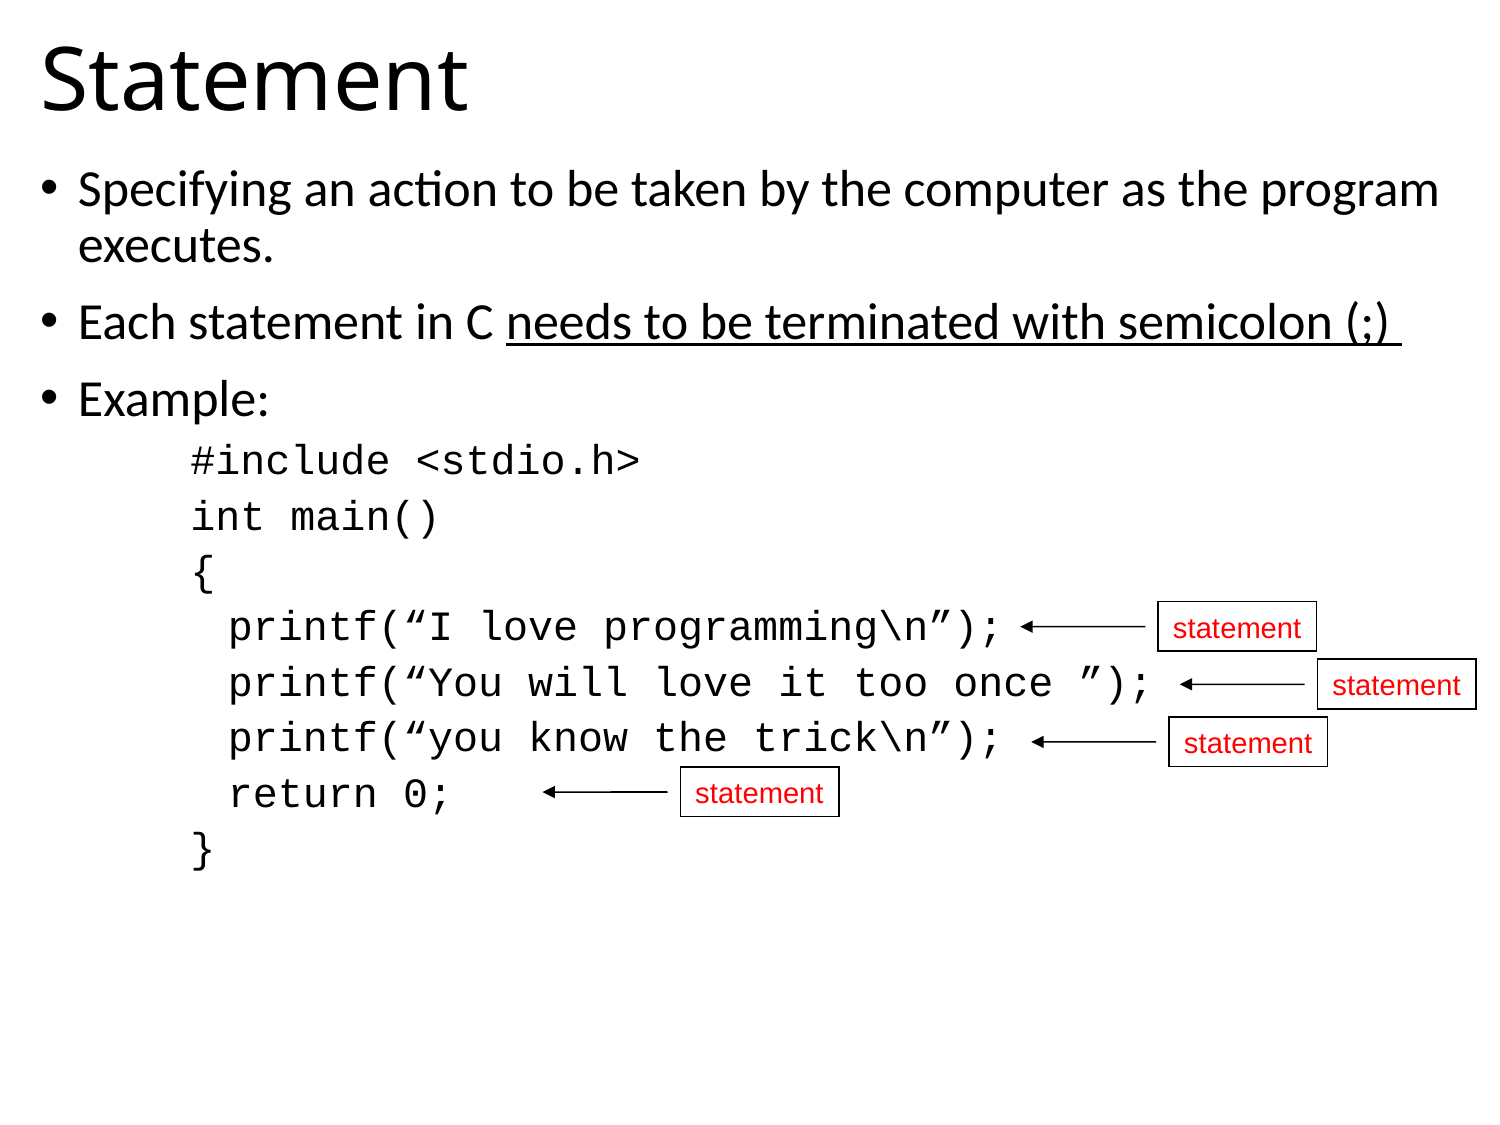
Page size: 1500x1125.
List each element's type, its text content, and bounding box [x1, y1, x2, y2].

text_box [542, 766, 840, 819]
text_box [1031, 716, 1329, 769]
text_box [1020, 601, 1318, 654]
title Statement [25, 26, 1469, 138]
list Specifying an action to be taken by the computer as the program executes. Each statement in C needs to be terminated with semicolon (;) Example: #include <stdio.h> int main() { printf(“I love programming\n”); printf(“You will love it too once ”); printf(“you know the trick\n”); return 0; } [25, 154, 1469, 1014]
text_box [1179, 659, 1477, 711]
